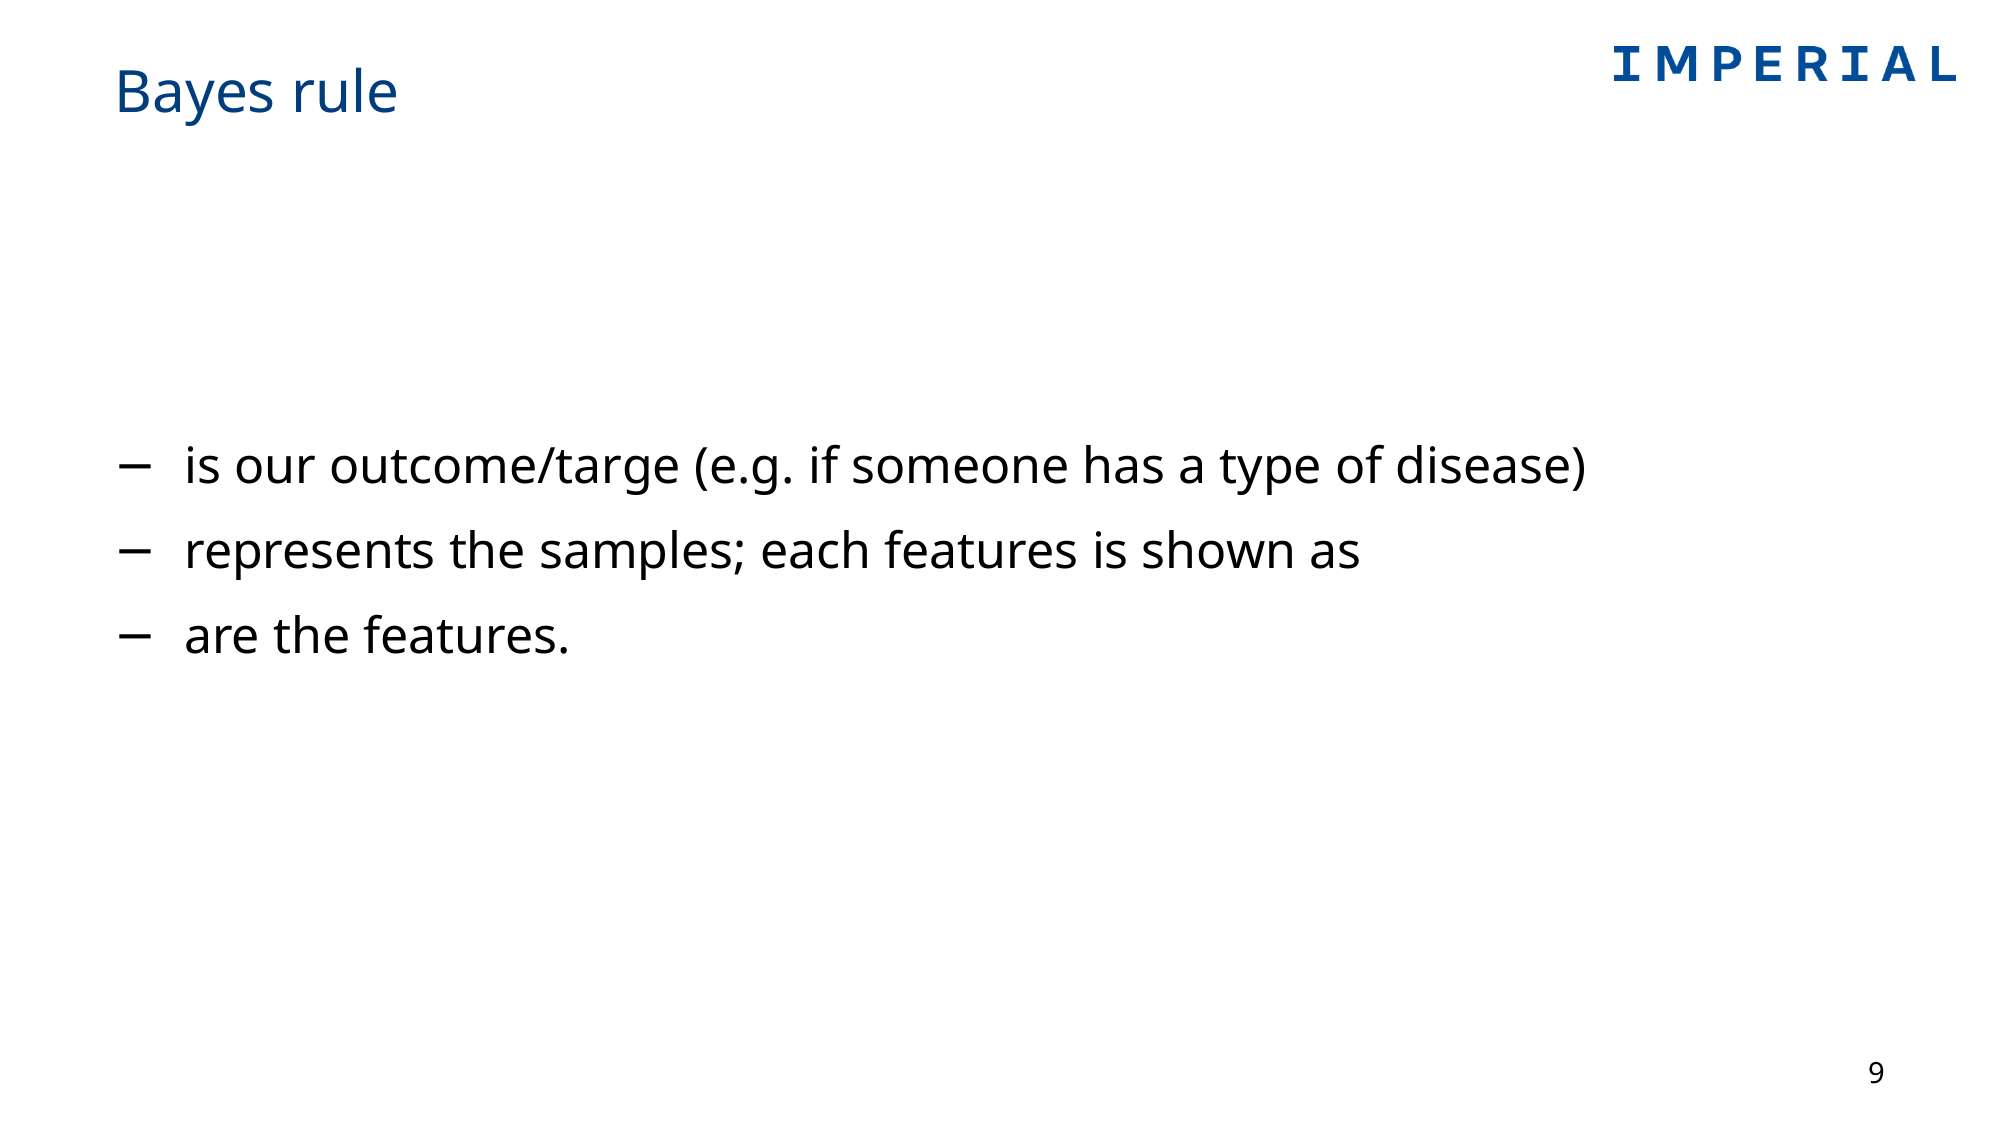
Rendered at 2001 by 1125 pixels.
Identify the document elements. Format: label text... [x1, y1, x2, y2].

slide_number 9 [1433, 1046, 1901, 1103]
title Bayes rule [99, 0, 1900, 184]
picture [1900, 46, 1956, 81]
